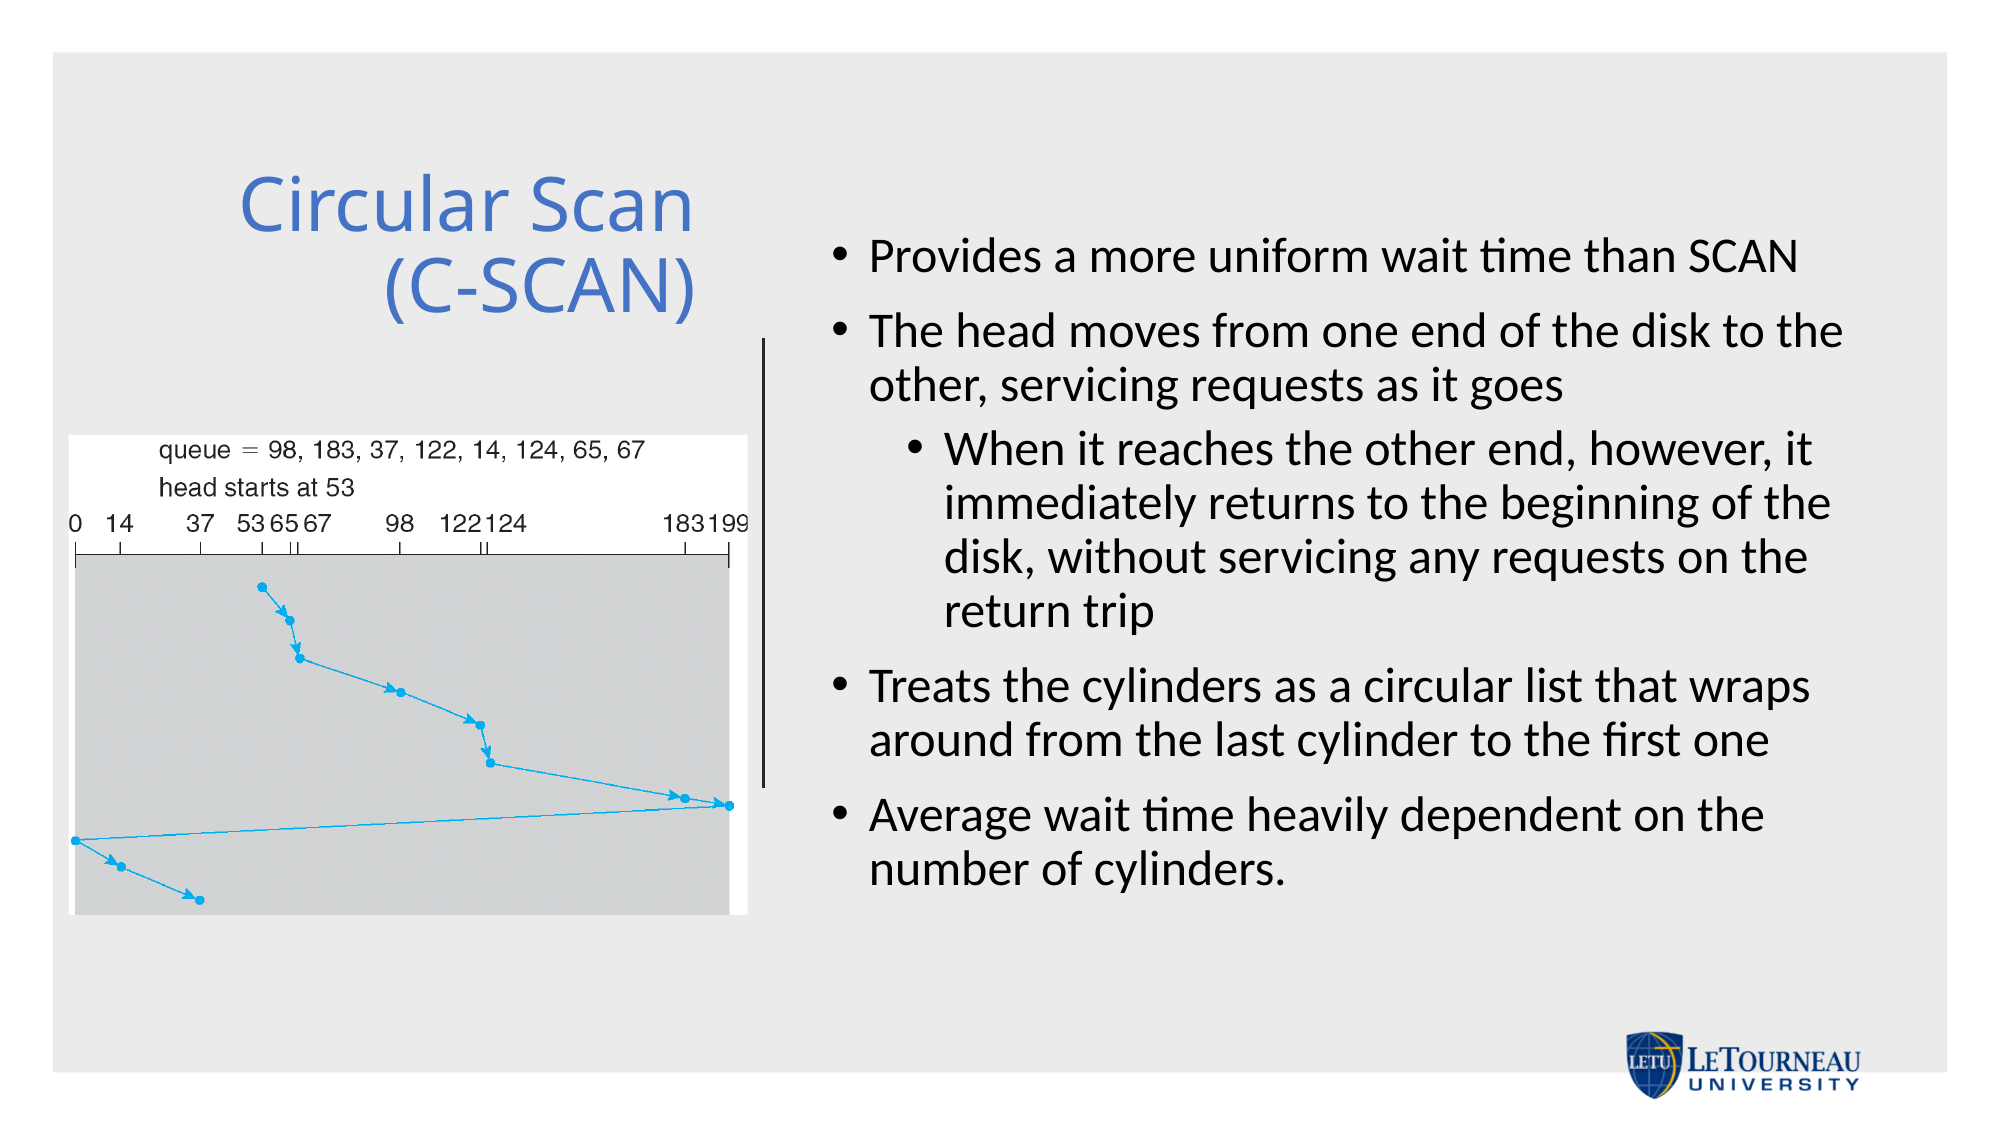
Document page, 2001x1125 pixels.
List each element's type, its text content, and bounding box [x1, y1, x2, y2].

list Provides a more uniform wait time than SCAN The head moves from one end of the disk to the other, servicing requests as it goes When it reaches the other end, however, it immediately returns to the beginning of the disk, without servicing any requests on the return trip Treats the cylinders as a circular list that wraps around from the last cylinder to the first one Average wait time heavily dependent on the number of cylinders. [816, 158, 1863, 967]
picture [68, 434, 748, 915]
picture [1623, 1073, 1863, 1105]
text_box [52, 51, 1948, 1073]
title Circular Scan (C-SCAN) [137, 158, 711, 338]
